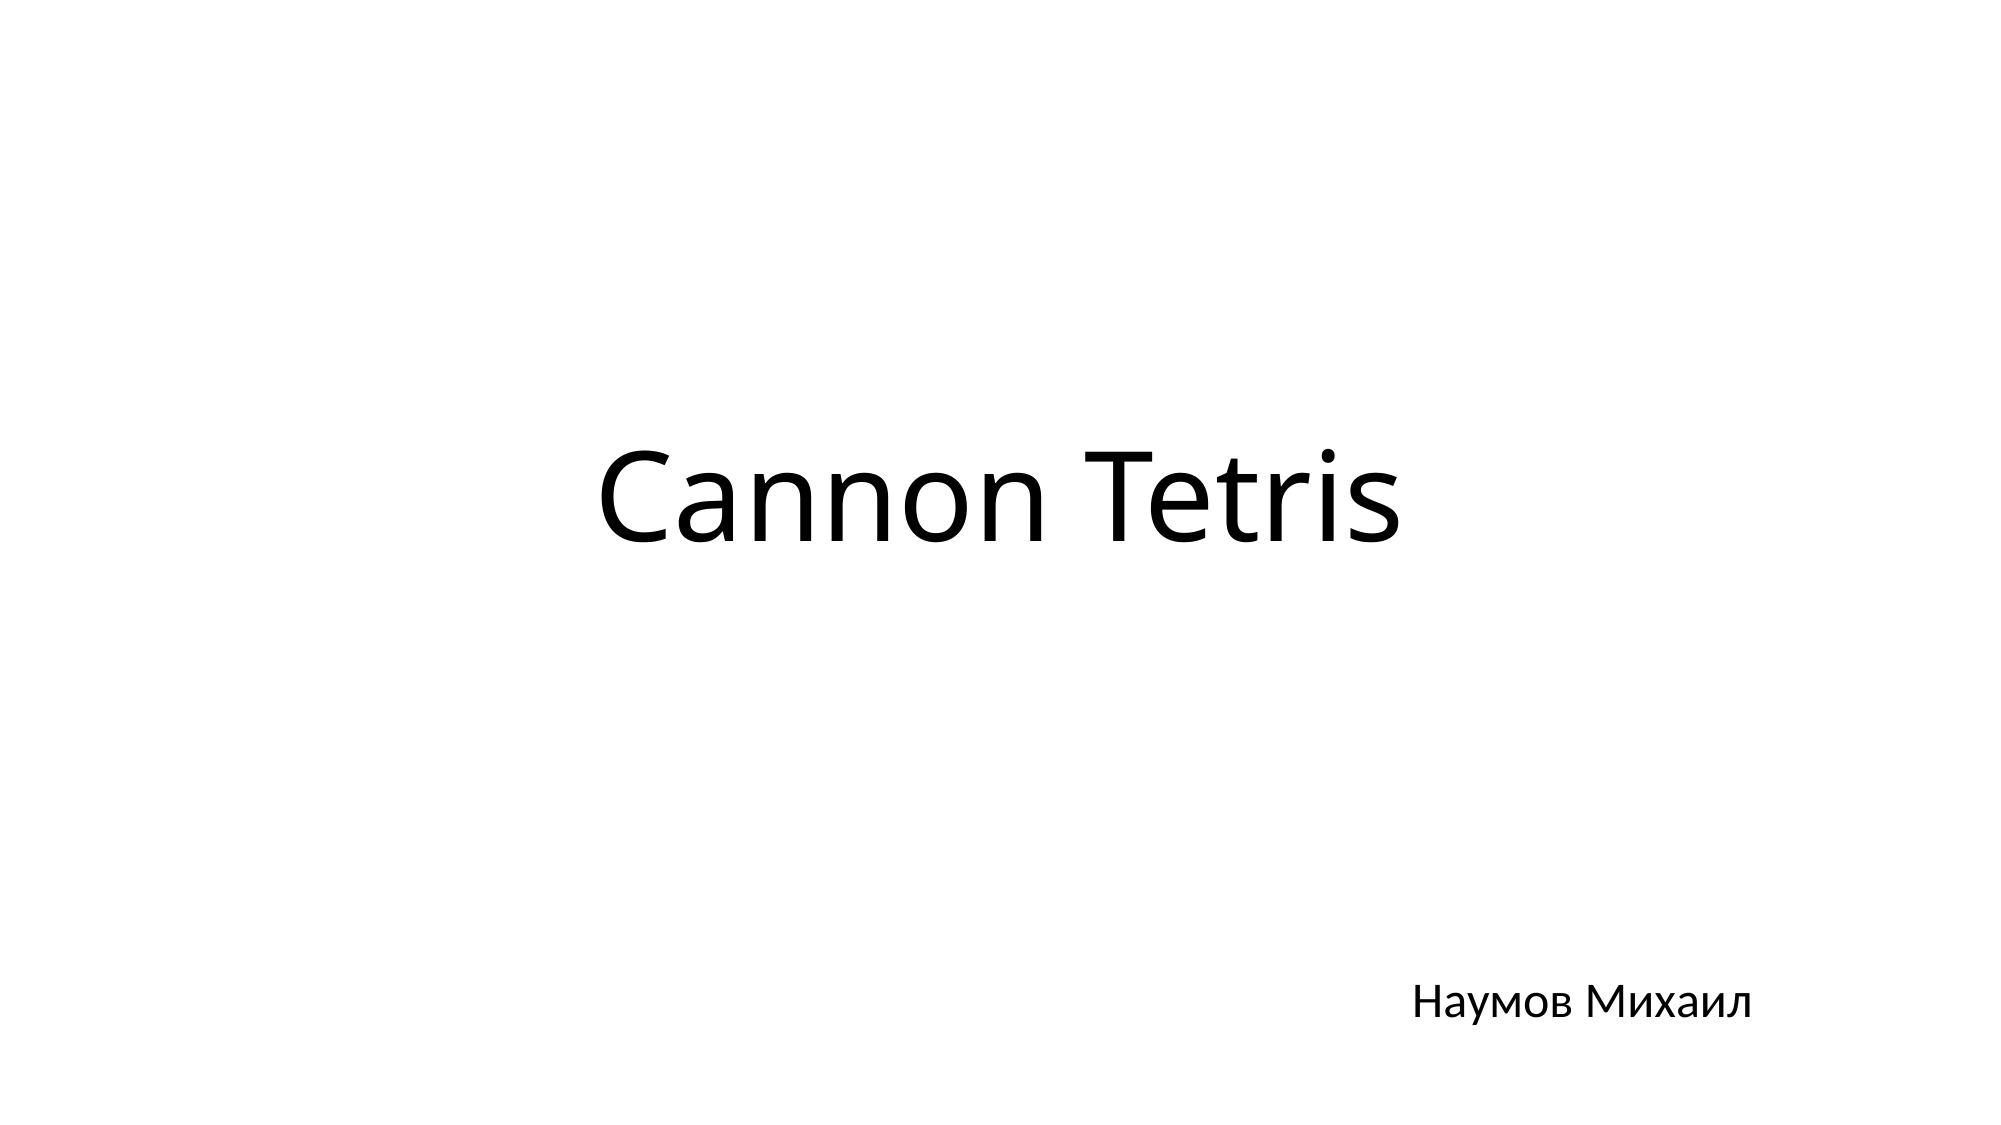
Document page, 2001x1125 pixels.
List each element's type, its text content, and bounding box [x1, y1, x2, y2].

title Cannon Tetris [249, 184, 1750, 576]
subtitle Наумов Михаил [1234, 966, 1941, 1064]
